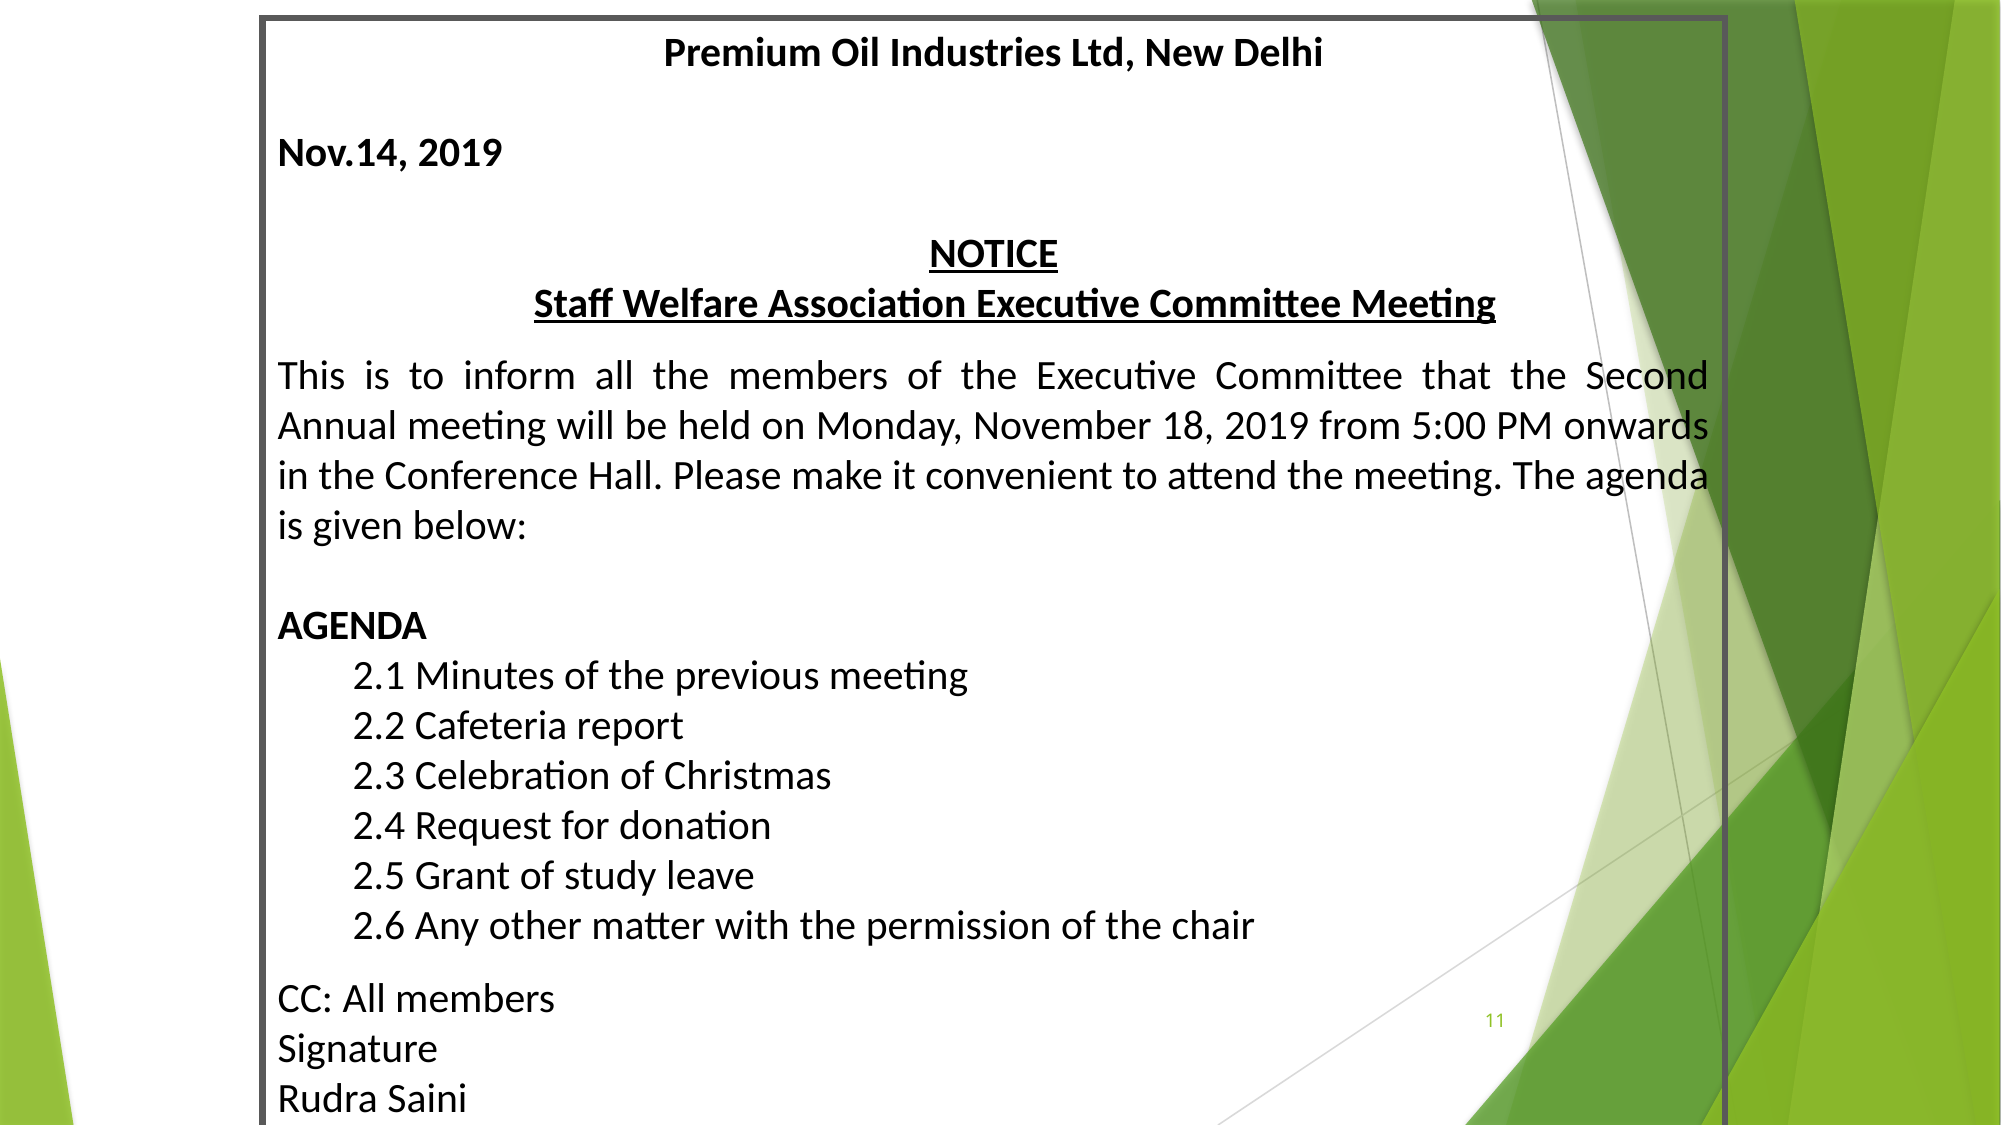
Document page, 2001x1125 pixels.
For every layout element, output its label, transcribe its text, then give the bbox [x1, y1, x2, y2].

text_box Premium Oil Industries Ltd, New Delhi Nov.14, 2019 NOTICE Staff Welfare Association Executive Committee Meeting This is to inform all the members of the Executive Committee that the Second Annual meeting will be held on Monday, November 18, 2019 from 5:00 PM onwards in the Conference Hall. Please make it convenient to attend the meeting. The agenda is given below: AGENDA 2.1 Minutes of the previous meeting 2.2 Cafeteria report 2.3 Celebration of Christmas 2.4 Request for donation 2.5 Grant of study leave 2.6 Any other matter with the permission of the chair CC: All members Signature Rudra Saini [262, 17, 1725, 1125]
slide_number 11 [1409, 991, 1522, 1051]
